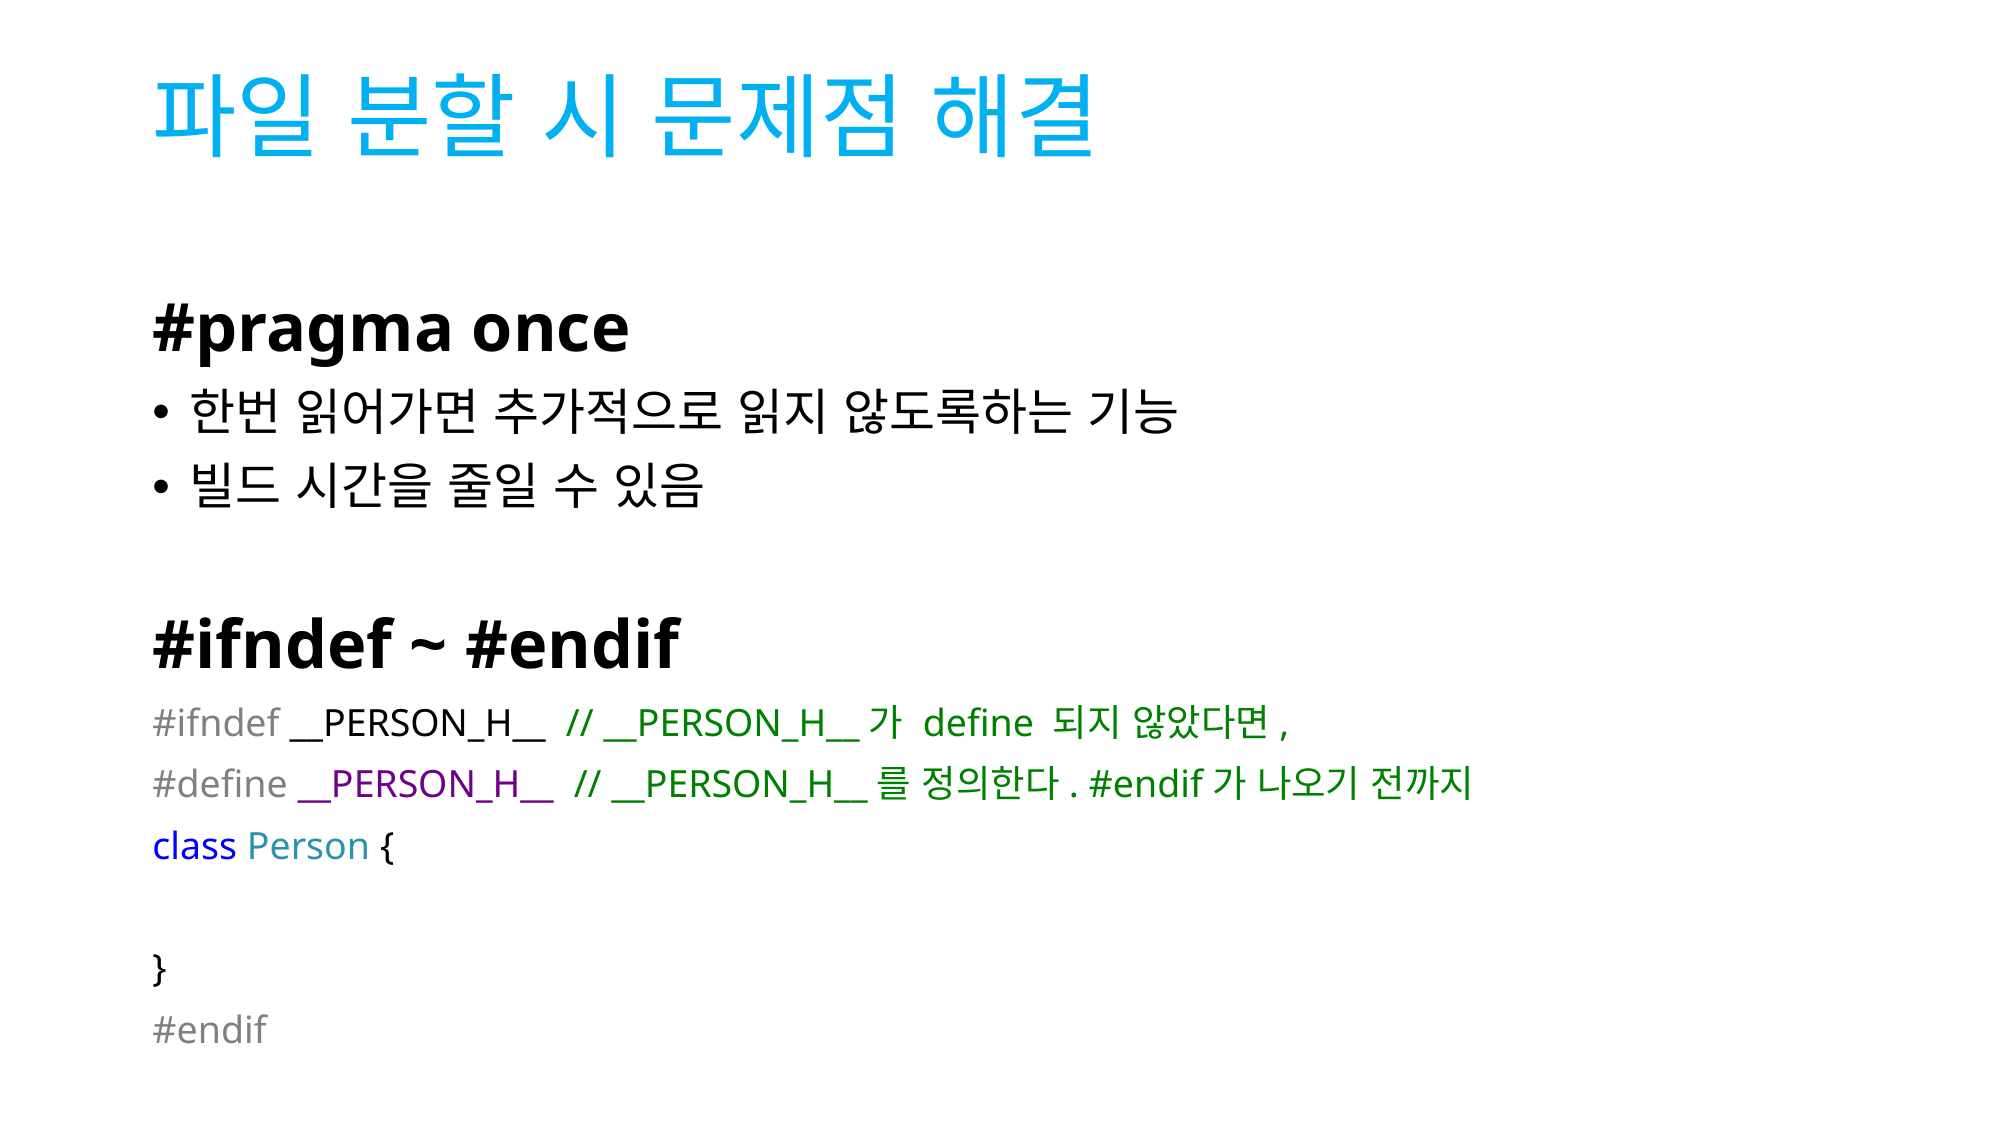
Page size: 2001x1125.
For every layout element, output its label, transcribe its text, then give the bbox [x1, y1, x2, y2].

text_box #pragma once 한번 읽어가면 추가적으로 읽지 않도록하는 기능 빌드 시간을 줄일 수 있음 #ifndef ~ #endif #ifndef __PERSON_H__ // __PERSON_H__가 define 되지 않았다면, #define __PERSON_H__ // __PERSON_H__를 정의한다. #endif가 나오기 전까지 class Person { } #endif [137, 286, 1786, 1087]
title 파일 분할 시 문제점 해결 [137, 12, 1863, 230]
